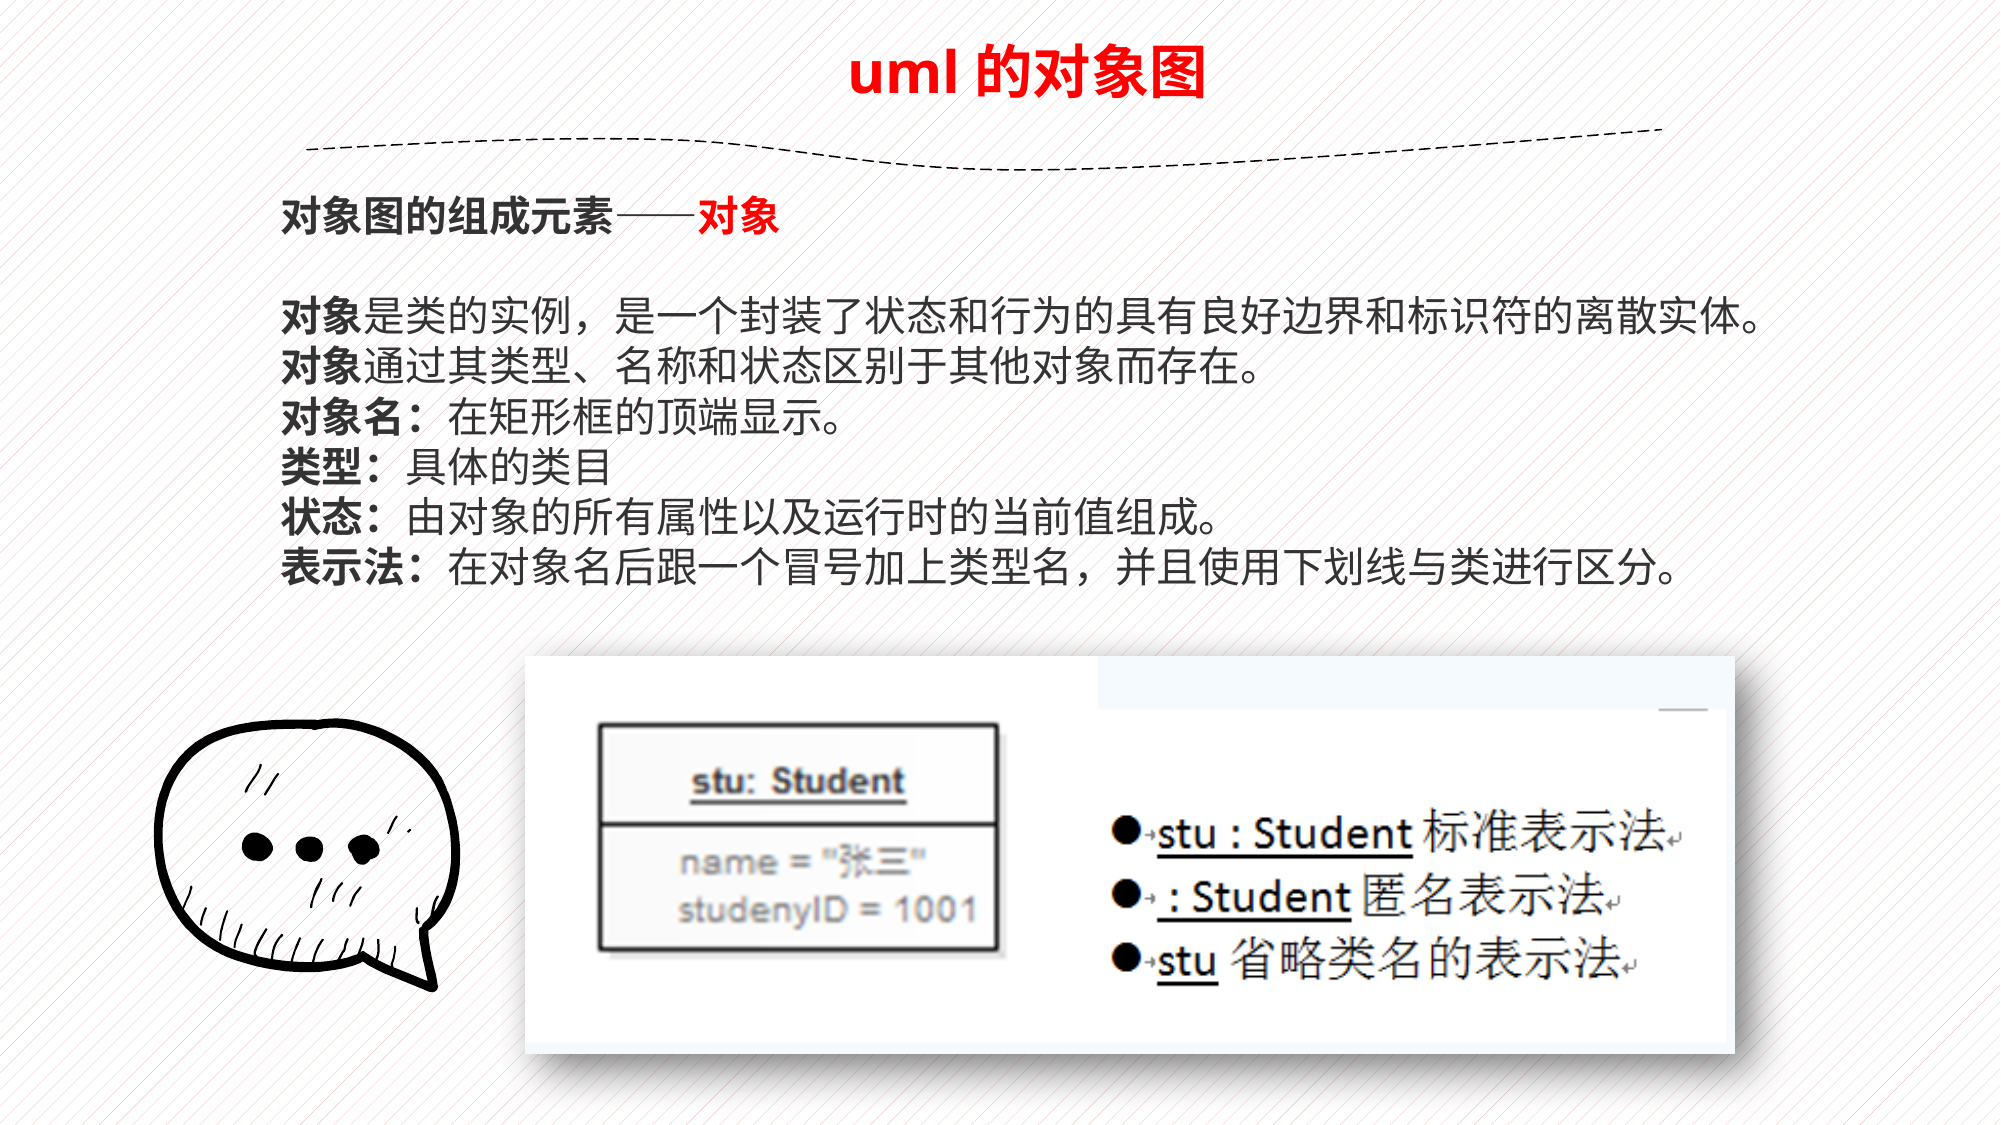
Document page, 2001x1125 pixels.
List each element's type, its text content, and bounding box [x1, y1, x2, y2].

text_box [153, 718, 461, 993]
text_box [304, 127, 1664, 173]
text_box uml的对象图 [832, 27, 1236, 113]
text_box 对象图的组成元素——对象 对象是类的实例，是一个封装了状态和行为的具有良好边界和标识符的离散实体。 对象通过其类型、名称和状态区别于其他对象而存在。 对象名：在矩形框的顶端显示。 类型：具体的类目 状态：由对象的所有属性以及运行时的当前值组成。 表示法：在对象名后跟一个冒号加上类型名，并且使用下划线与类进行区分。 [265, 182, 1803, 598]
picture [525, 656, 1736, 1054]
